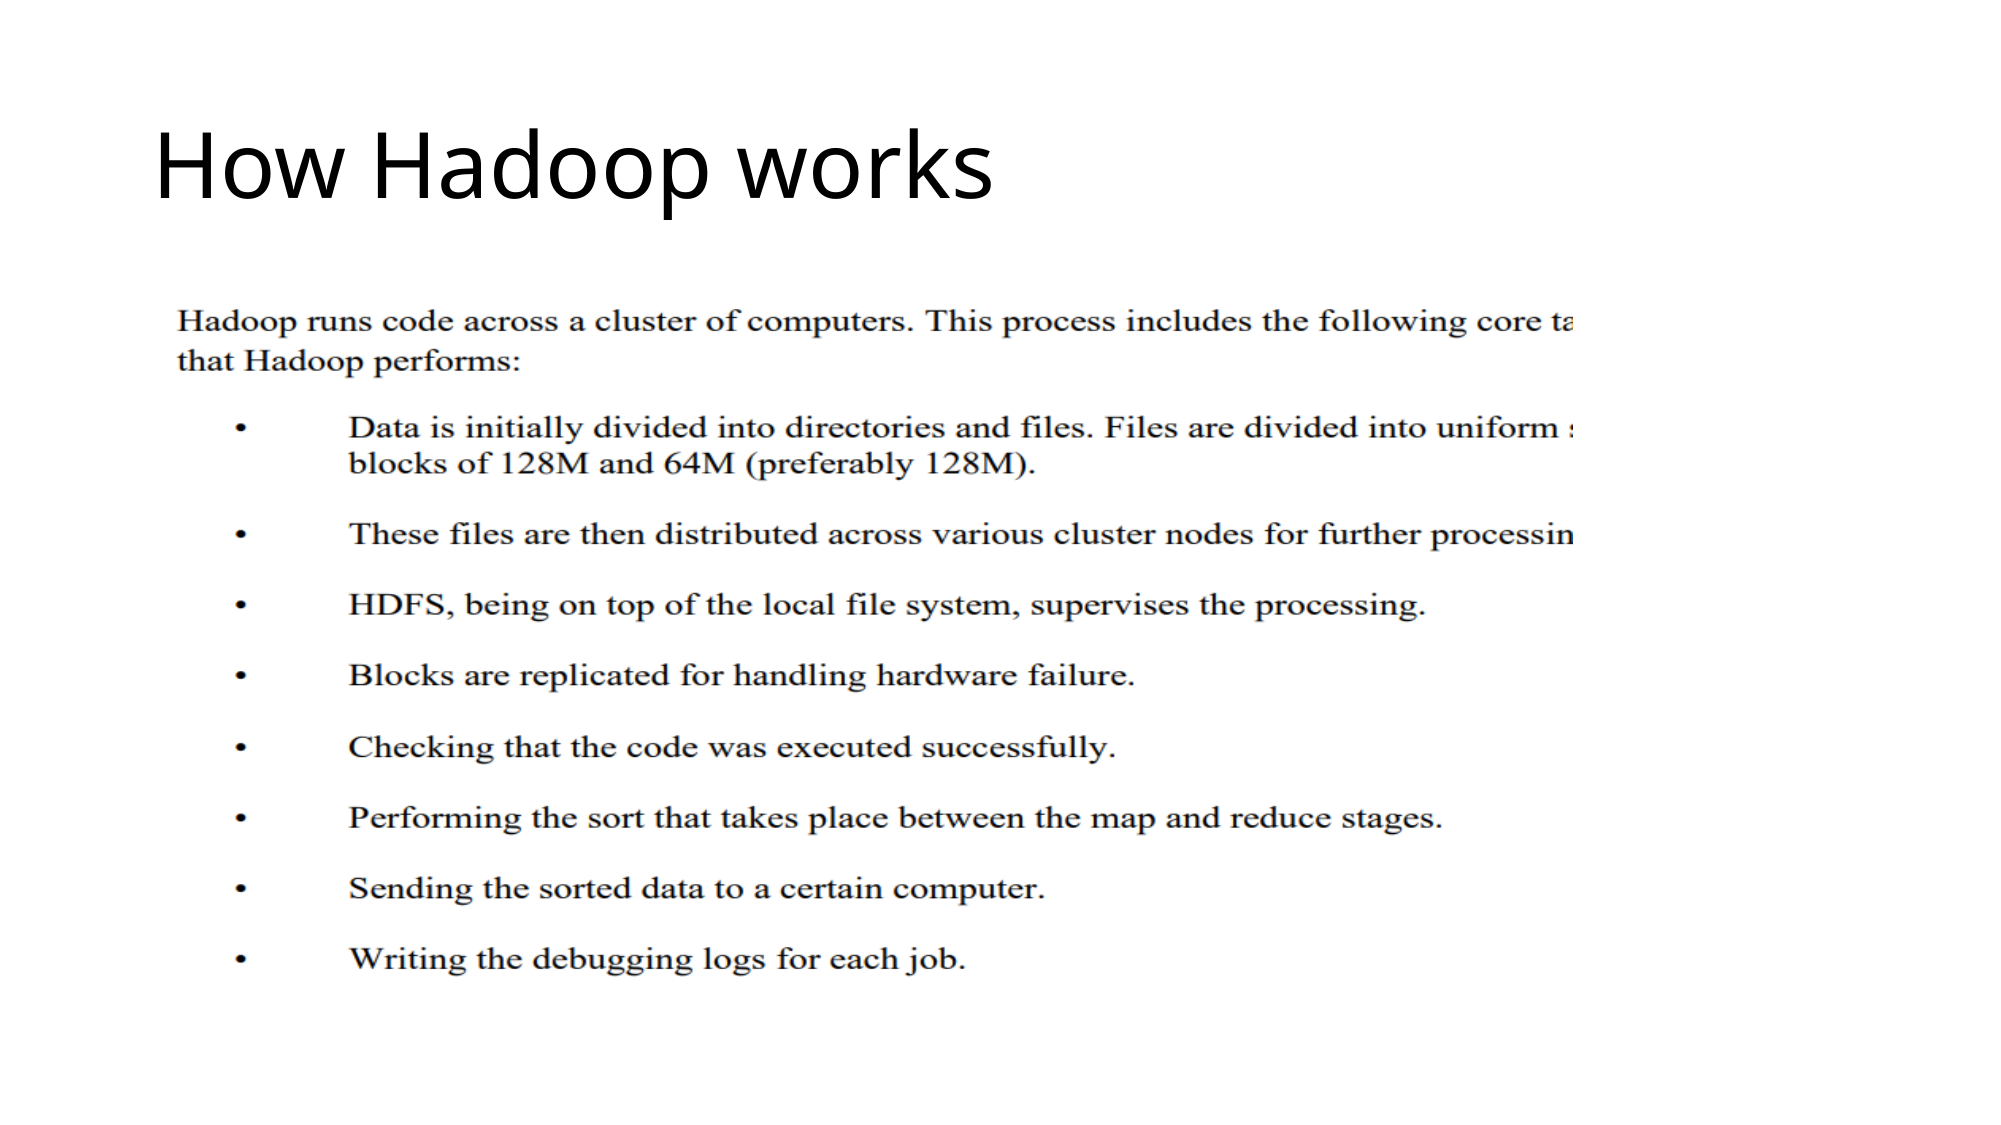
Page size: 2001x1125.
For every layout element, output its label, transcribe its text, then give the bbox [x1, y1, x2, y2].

title How Hadoop works [137, 59, 1863, 278]
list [155, 299, 1573, 1014]
